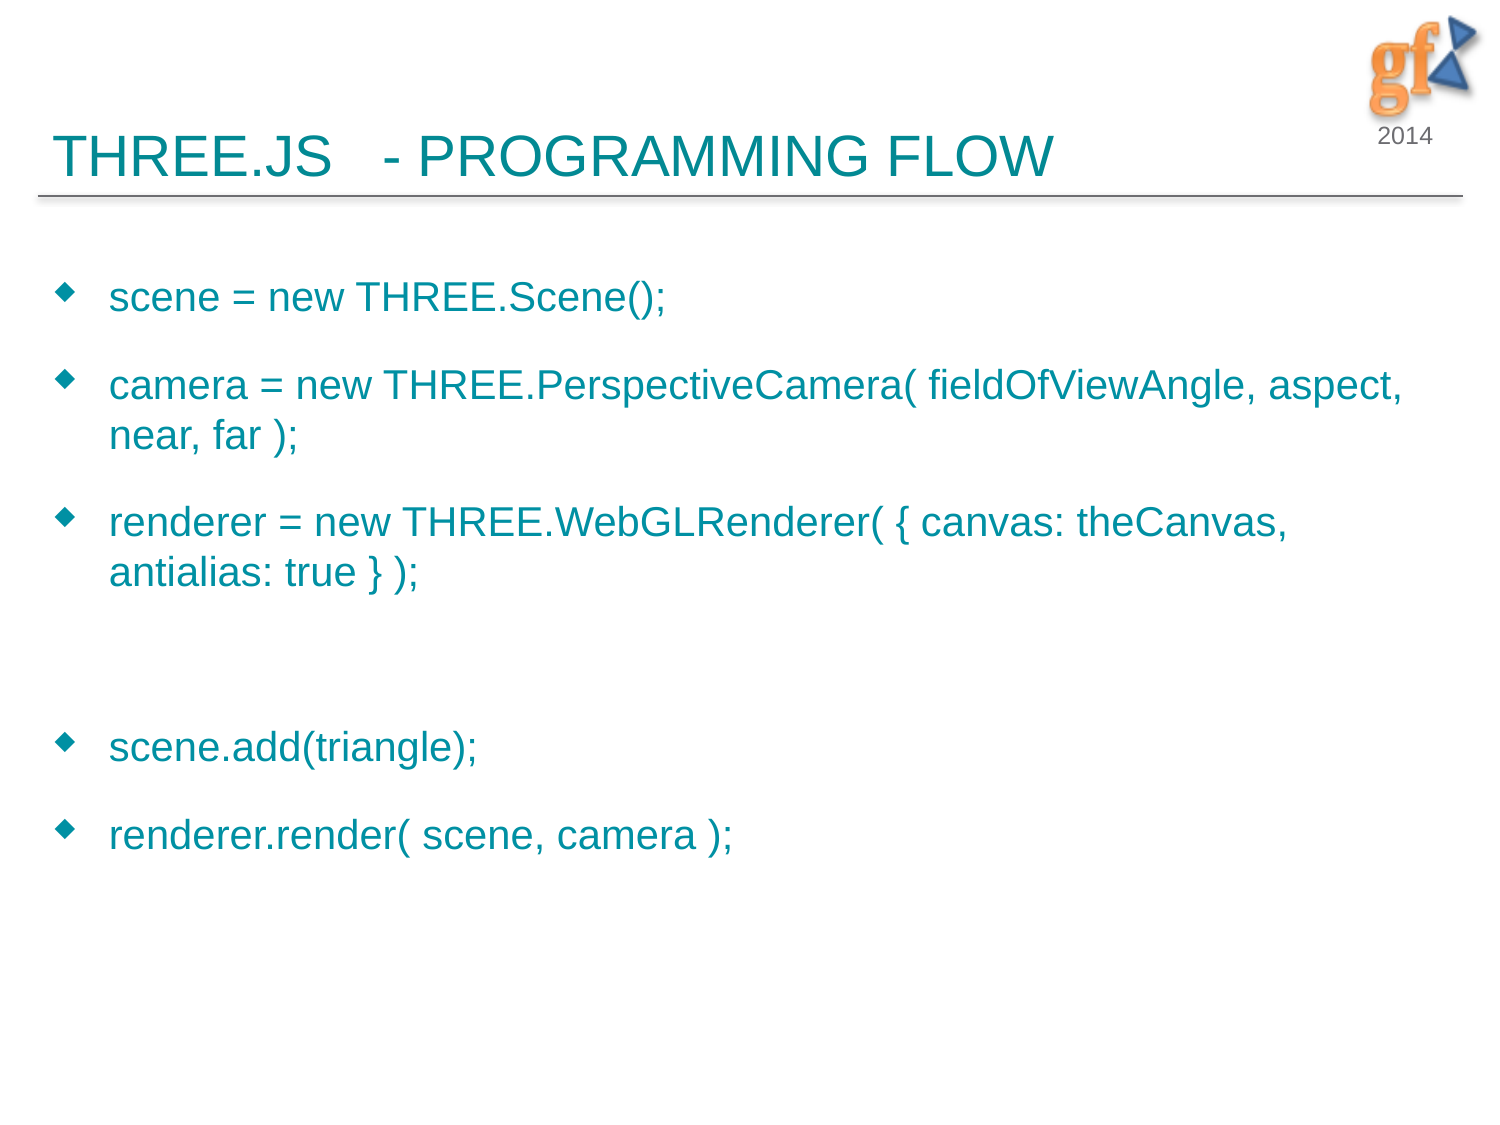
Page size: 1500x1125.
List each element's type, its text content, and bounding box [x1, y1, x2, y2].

title Three.js - programming flow [37, 12, 1300, 196]
list scene = new THREE.Scene(); camera = new THREE.PerspectiveCamera( fieldOfViewAngle, aspect, near, far ); renderer = new THREE.WebGLRenderer( { canvas: theCanvas, antialias: true } ); scene.add(triangle); renderer.render( scene, camera ); [37, 262, 1463, 1030]
picture [1362, 12, 1488, 132]
